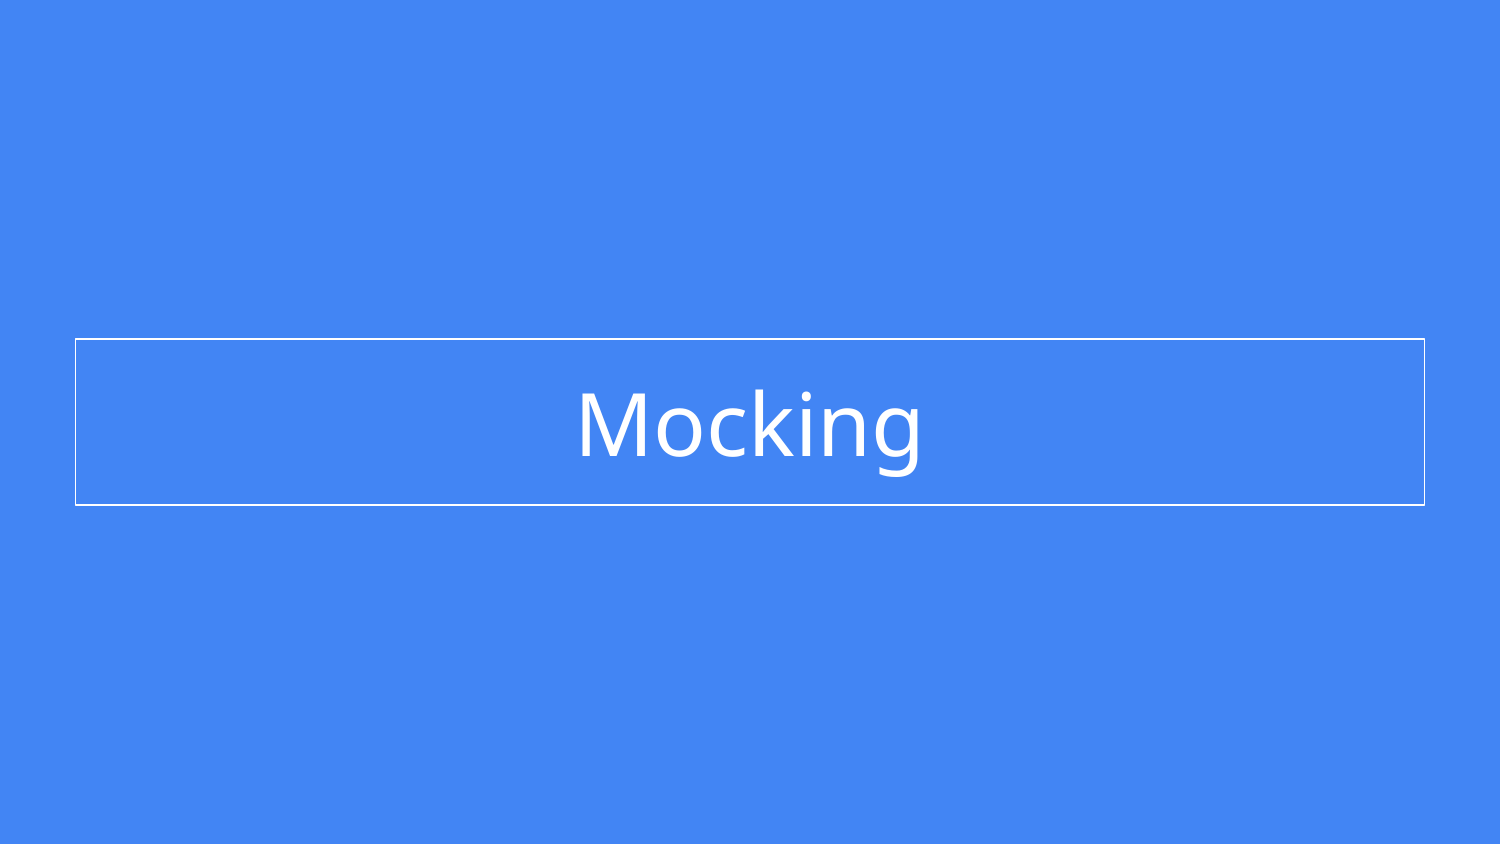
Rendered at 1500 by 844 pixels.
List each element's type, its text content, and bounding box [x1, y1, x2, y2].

title Mocking [75, 338, 1425, 505]
